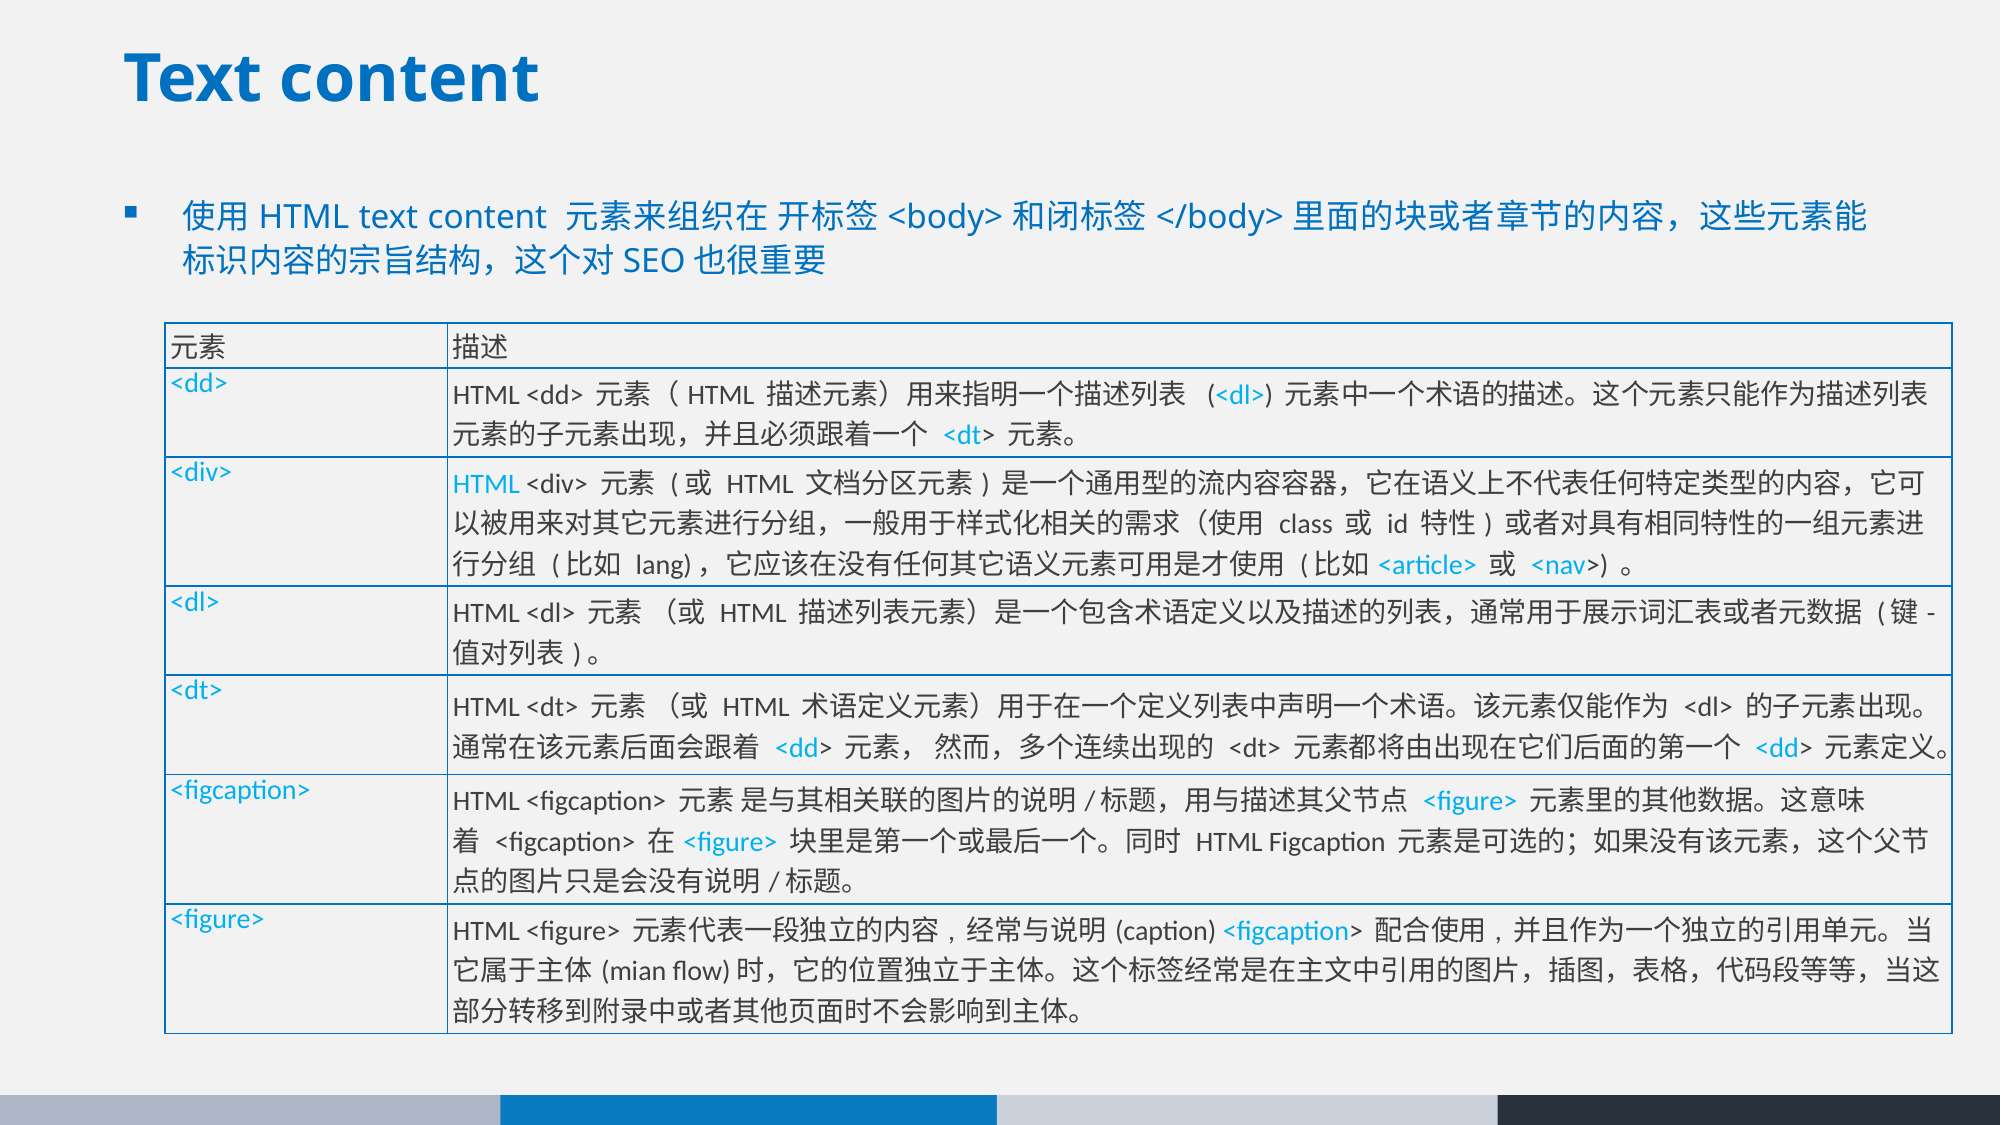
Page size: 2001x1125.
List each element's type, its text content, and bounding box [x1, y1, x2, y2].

table_cell <figure> [166, 905, 447, 1033]
table_header 元素 [166, 324, 447, 367]
table_cell HTML <dd> 元素（HTML 描述元素）用来指明一个描述列表 (<dl>) 元素中一个术语的描述。这个元素只能作为描述列表元素的子元素出现，并且必须跟着一个 <dt> 元素。 [448, 369, 1951, 456]
table_header 描述 [448, 324, 1129, 367]
table_cell <dl> [166, 587, 447, 674]
text_box [1129, 270, 1160, 376]
table_header 描述 [1160, 324, 1951, 367]
list 使用HTML text content 元素来组织在 开标签<body>和闭标签</body>里面的块或者章节的内容，这些元素能标识内容的宗旨结构，这个对SEO也很重要 [108, 183, 1884, 1056]
table_cell <div> [166, 458, 447, 585]
table_cell HTML <figure> 元素代表一段独立的内容, 经常与说明(caption) <figcaption> 配合使用, 并且作为一个独立的引用单元。当它属于主体(mian flow)时，它的位置独立于主体。这个标签经常是在主文中引用的图片，插图，表格，代码段等等，当这部分转移到附录中或者其他页面时不会影响到主体。 [448, 905, 1951, 1033]
table_cell HTML <dt> 元素 （或 HTML 术语定义元素）用于在一个定义列表中声明一个术语。该元素仅能作为 <dl> 的子元素出现。通常在该元素后面会跟着 <dd> 元素， 然而，多个连续出现的 <dt> 元素都将由出现在它们后面的第一个 <dd> 元素定义。 [448, 676, 1951, 774]
table_cell HTML <div> 元素 (或 HTML 文档分区元素) 是一个通用型的流内容容器，它在语义上不代表任何特定类型的内容，它可以被用来对其它元素进行分组，一般用于样式化相关的需求（使用 class 或 id 特性) 或者对具有相同特性的一组元素进行分组 (比如 lang)，它应该在没有任何其它语义元素可用是才使用 (比如<article> 或 <nav>) 。 [448, 458, 1951, 585]
table_cell <dd> [166, 369, 447, 456]
title Text content [108, 27, 1884, 133]
table_cell HTML <figcaption> 元素 是与其相关联的图片的说明/标题，用与描述其父节点 <figure> 元素里的其他数据。这意味着 <figcaption> 在<figure> 块里是第一个或最后一个。同时 HTML Figcaption 元素是可选的；如果没有该元素，这个父节点的图片只是会没有说明/标题。 [448, 775, 1951, 903]
table_cell HTML <dl> 元素 （或 HTML 描述列表元素）是一个包含术语定义以及描述的列表，通常用于展示词汇表或者元数据 (键-值对列表)。 [448, 587, 1951, 674]
table_cell <figcaption> [166, 775, 447, 903]
table_cell <dt> [166, 676, 447, 774]
